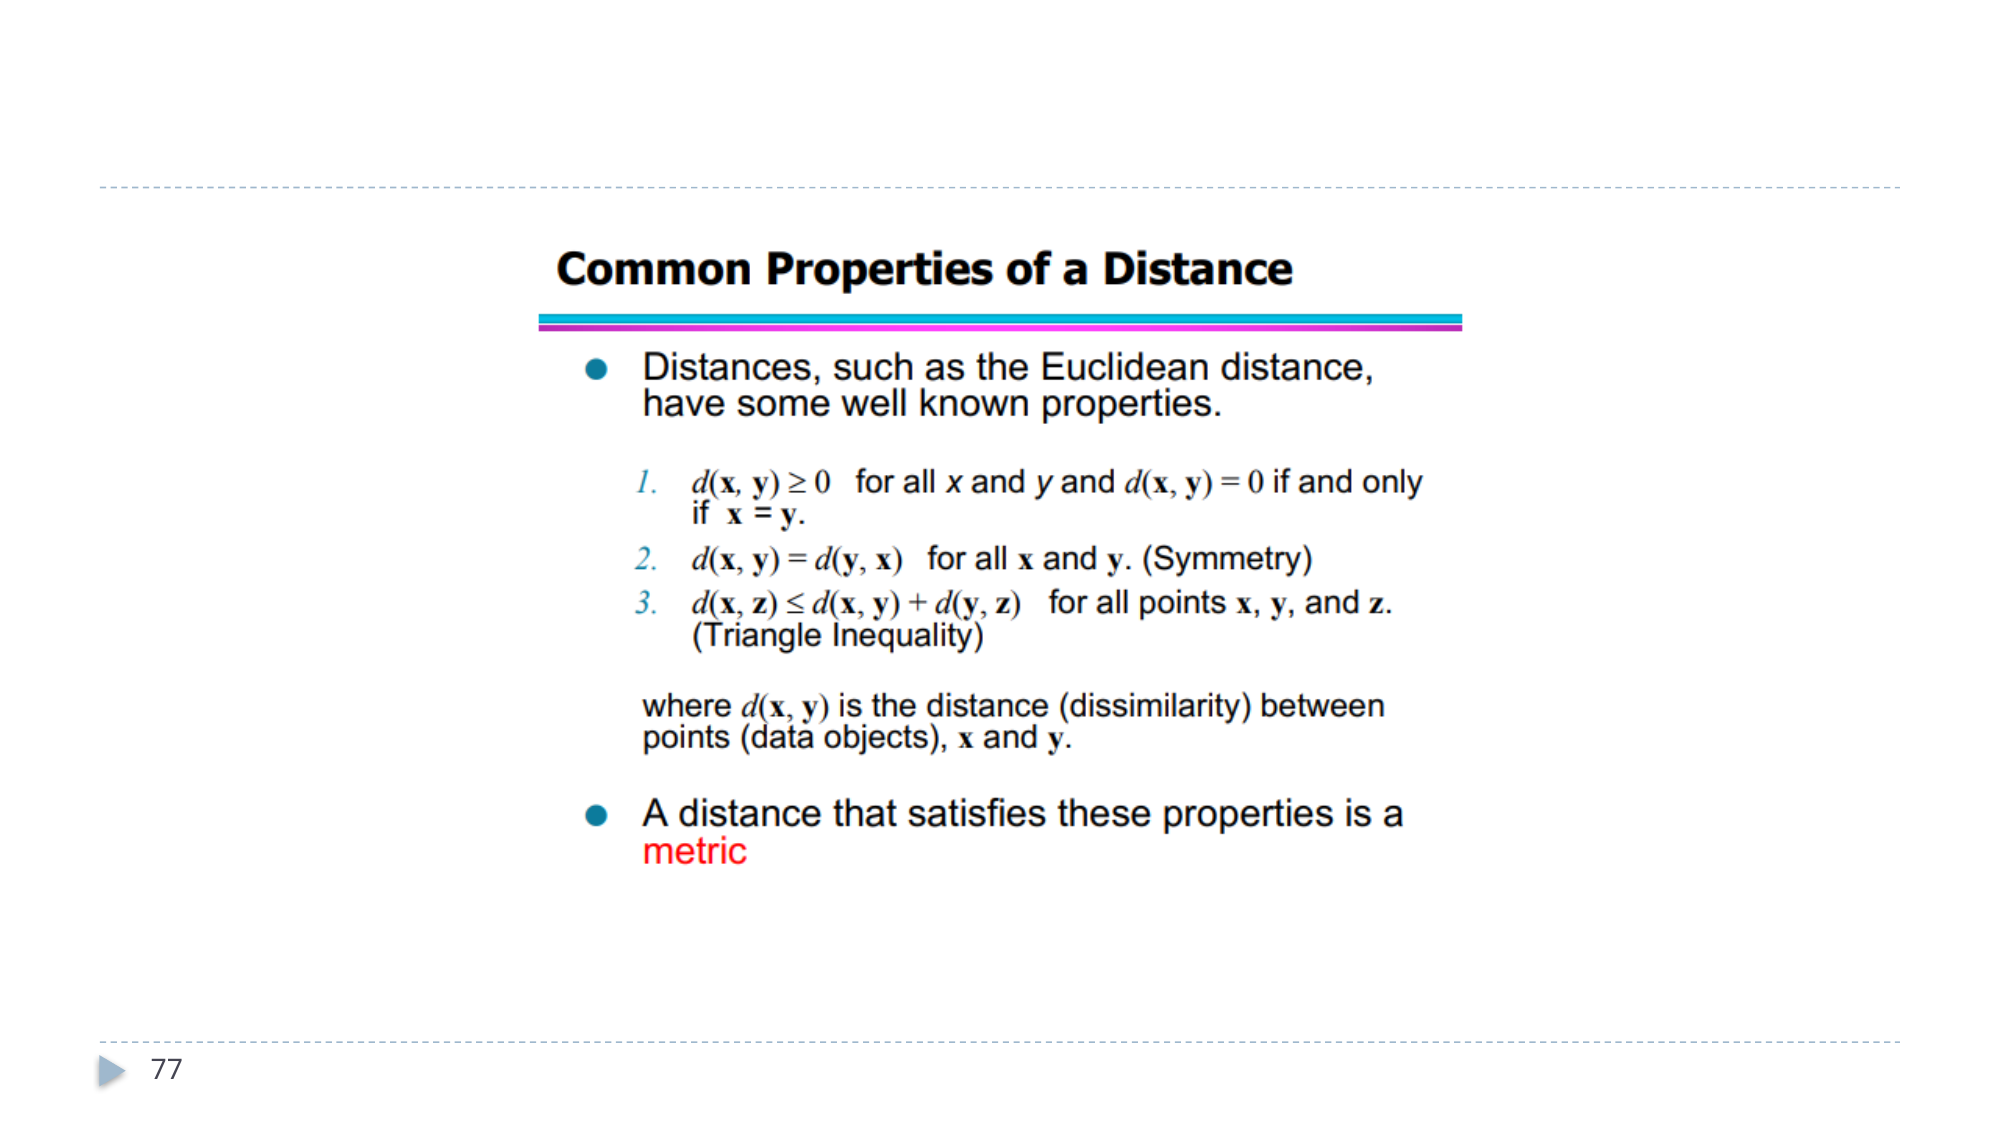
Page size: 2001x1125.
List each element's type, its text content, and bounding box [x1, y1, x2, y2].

picture [524, 236, 1476, 889]
slide_number 77 [133, 1042, 568, 1103]
